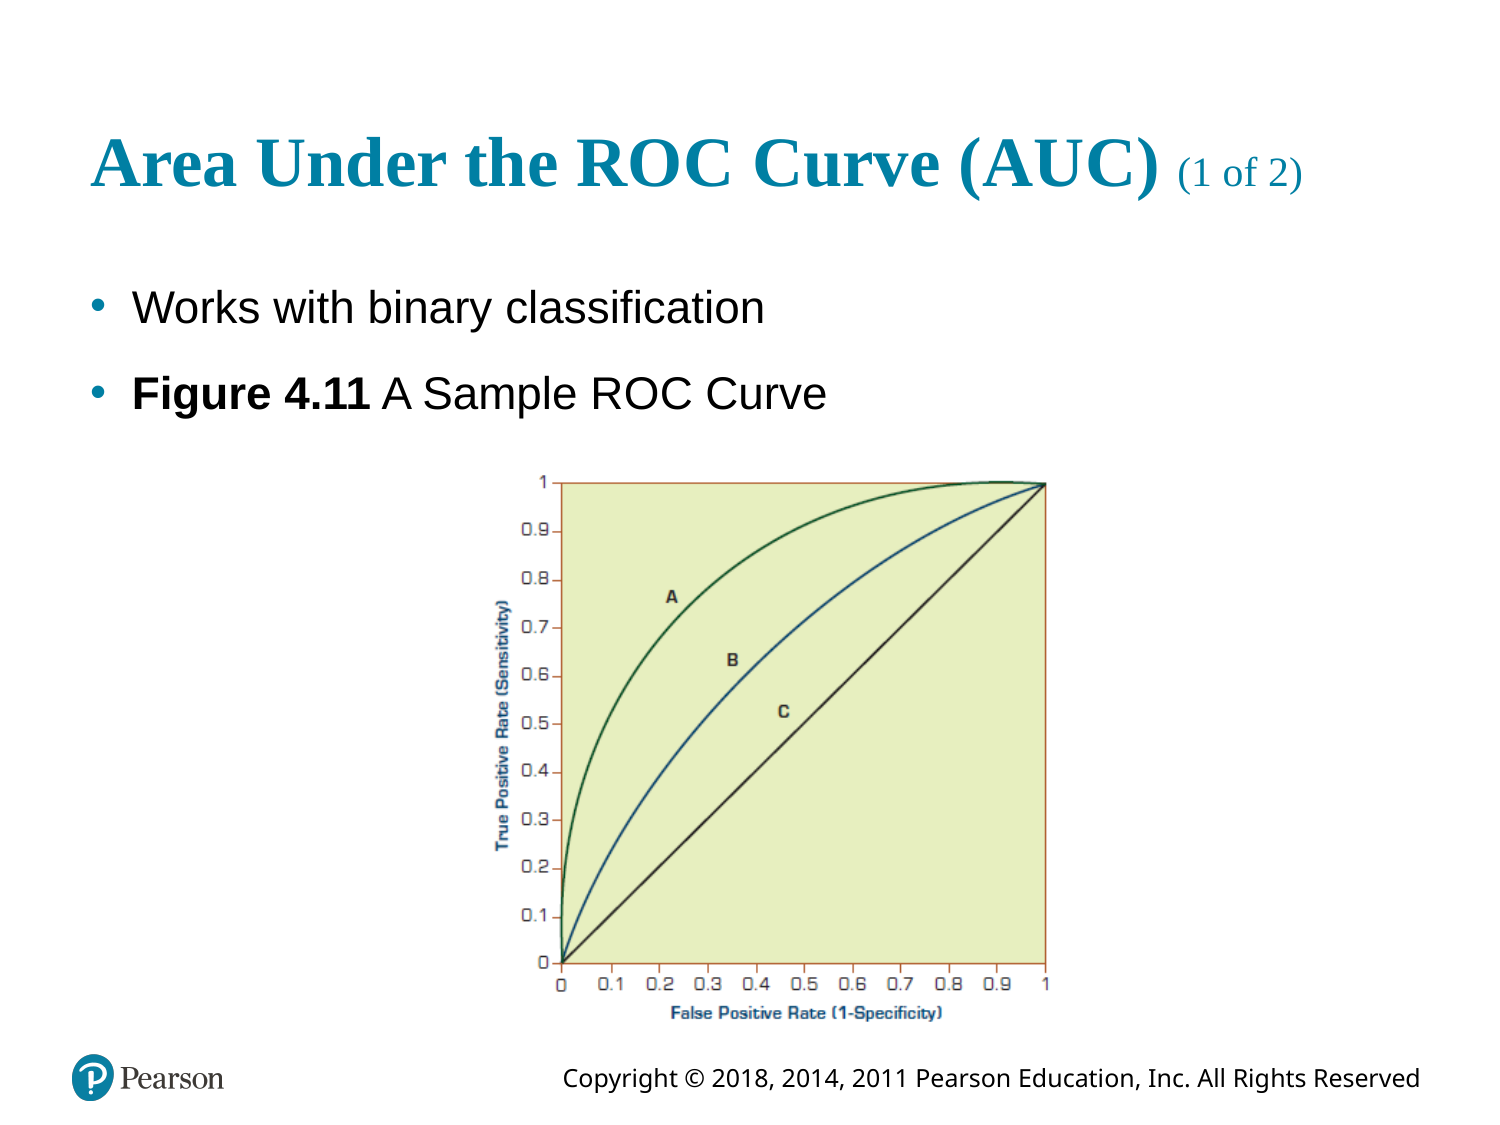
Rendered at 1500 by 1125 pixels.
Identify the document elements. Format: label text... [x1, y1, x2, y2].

picture [72, 1054, 88, 1070]
title Area Under the R O C Curve (A U C) (1 of 2) [75, 35, 1425, 216]
list Works with binary classification Figure 4.11 A Sample R O C Curve [75, 262, 1425, 426]
picture [485, 464, 1058, 1033]
picture [98, 1054, 224, 1101]
picture [72, 1087, 83, 1101]
picture [80, 1063, 106, 1088]
